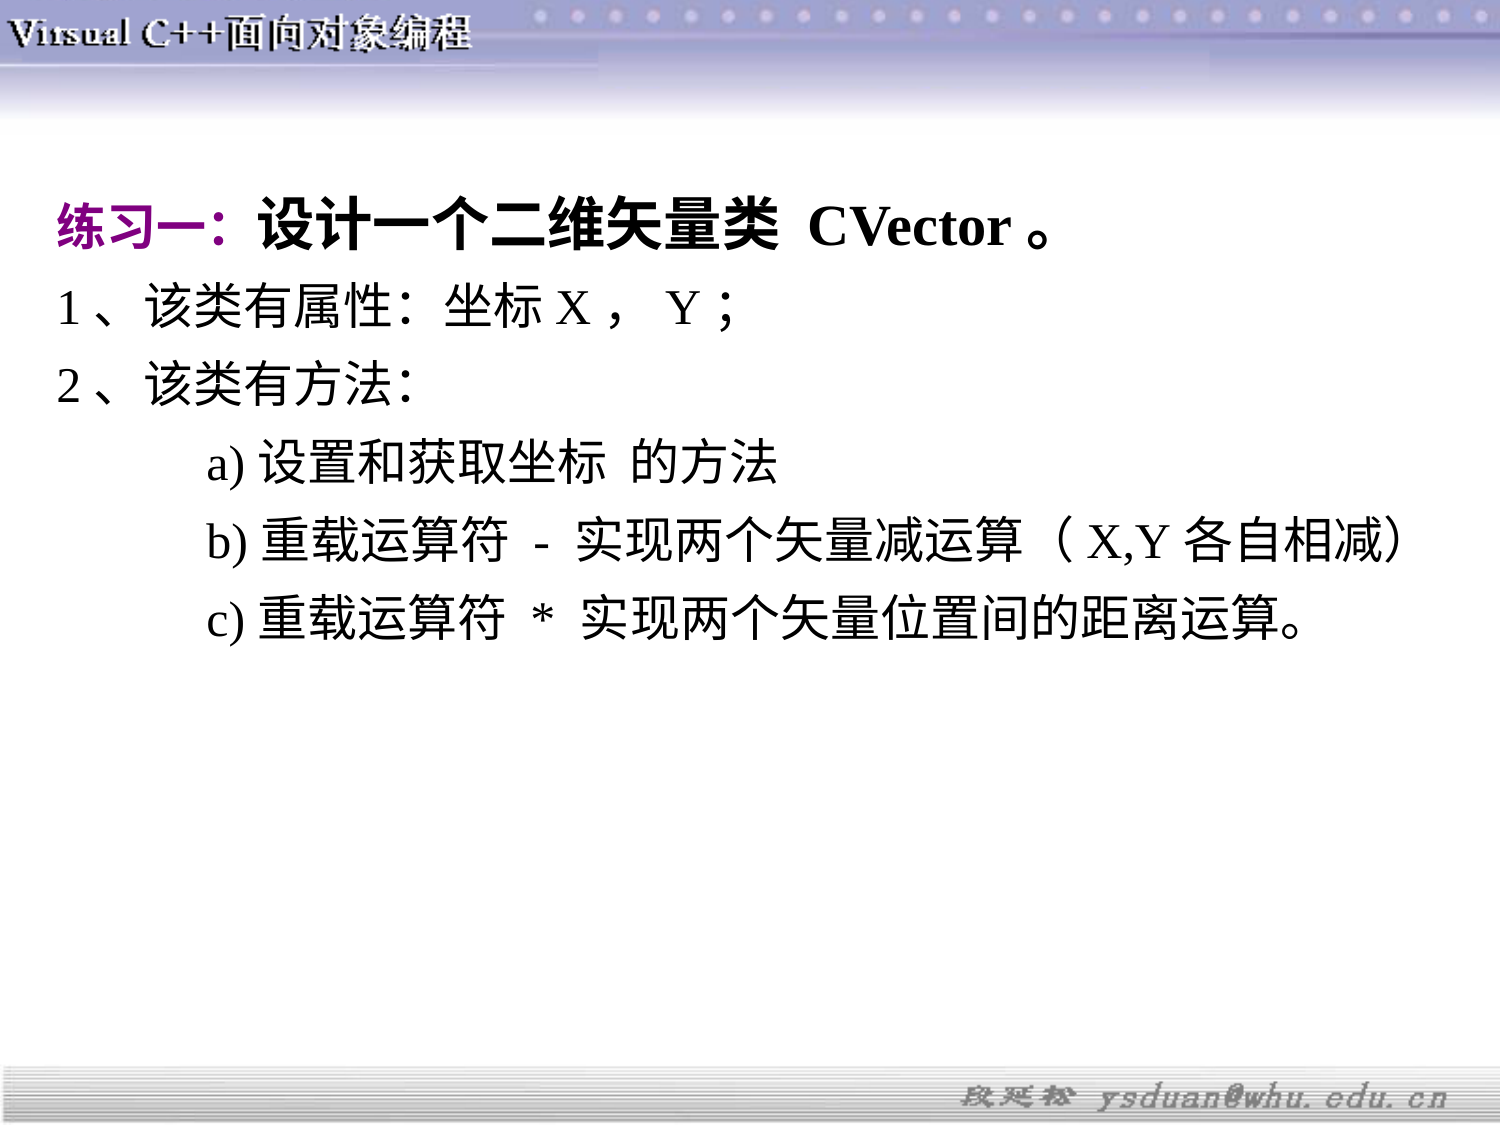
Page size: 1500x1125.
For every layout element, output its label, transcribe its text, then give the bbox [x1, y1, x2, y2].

text_box 练习一：设计一个二维矢量类 CVector。 1、该类有属性：坐标X，Y； 2、该类有方法： a)设置和获取坐标 的方法 b)重载运算符 - 实现两个矢量减运算（X,Y各自相减） c)重载运算符 * 实现两个矢量位置间的距离运算。 [41, 101, 1471, 711]
picture [0, 0, 1500, 1125]
